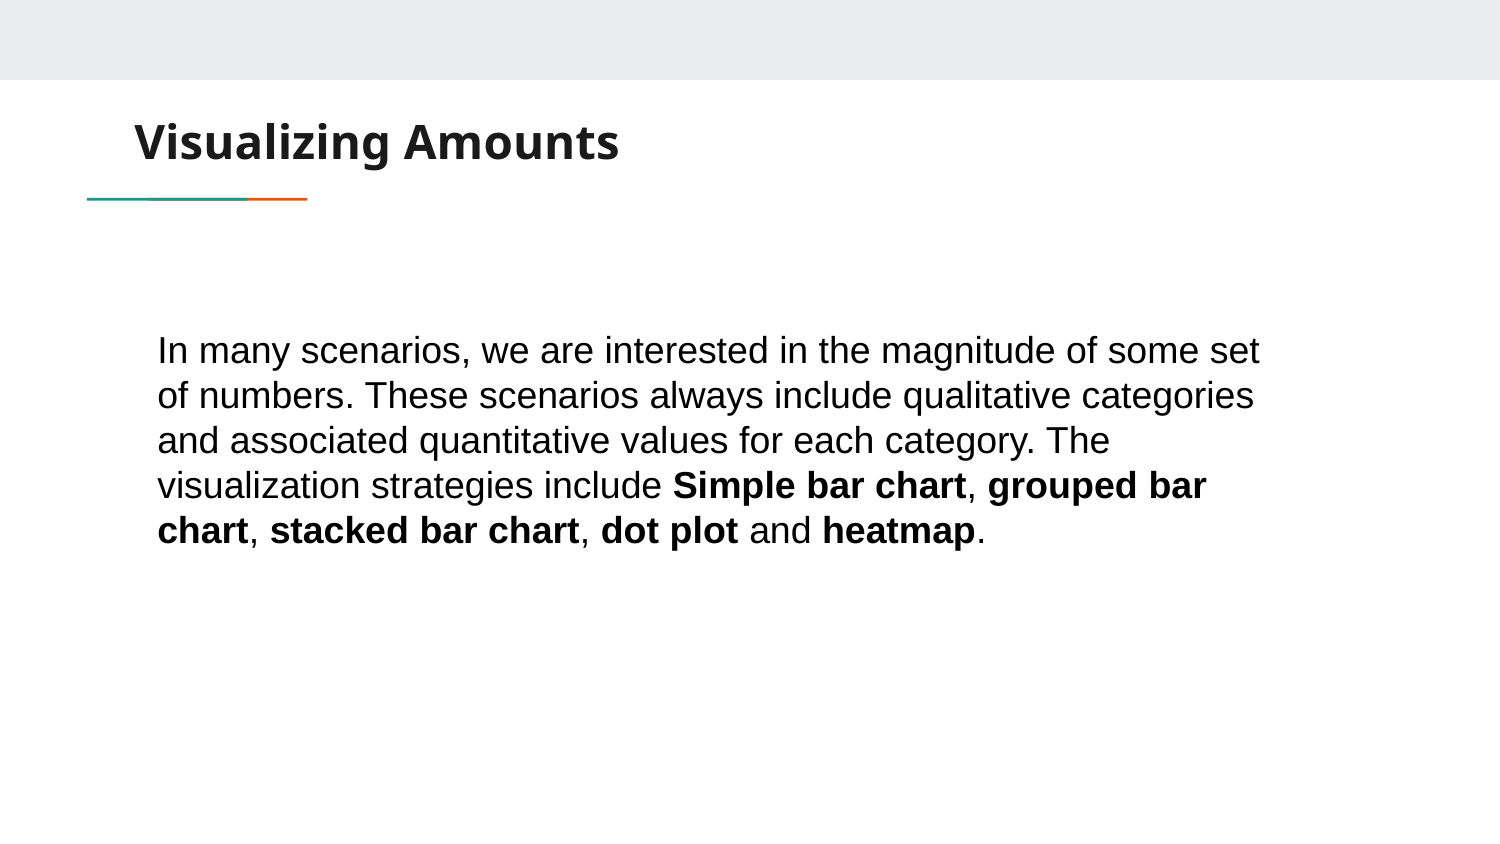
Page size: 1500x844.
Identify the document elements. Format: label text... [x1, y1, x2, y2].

title Visualizing Amounts [119, 97, 1381, 186]
text_box In many scenarios, we are interested in the magnitude of some set of numbers. These scenarios always include qualitative categories and associated quantitative values for each category. The visualization strategies include Simple bar chart, grouped bar chart, stacked bar chart, dot plot and heatmap. [142, 319, 1296, 559]
